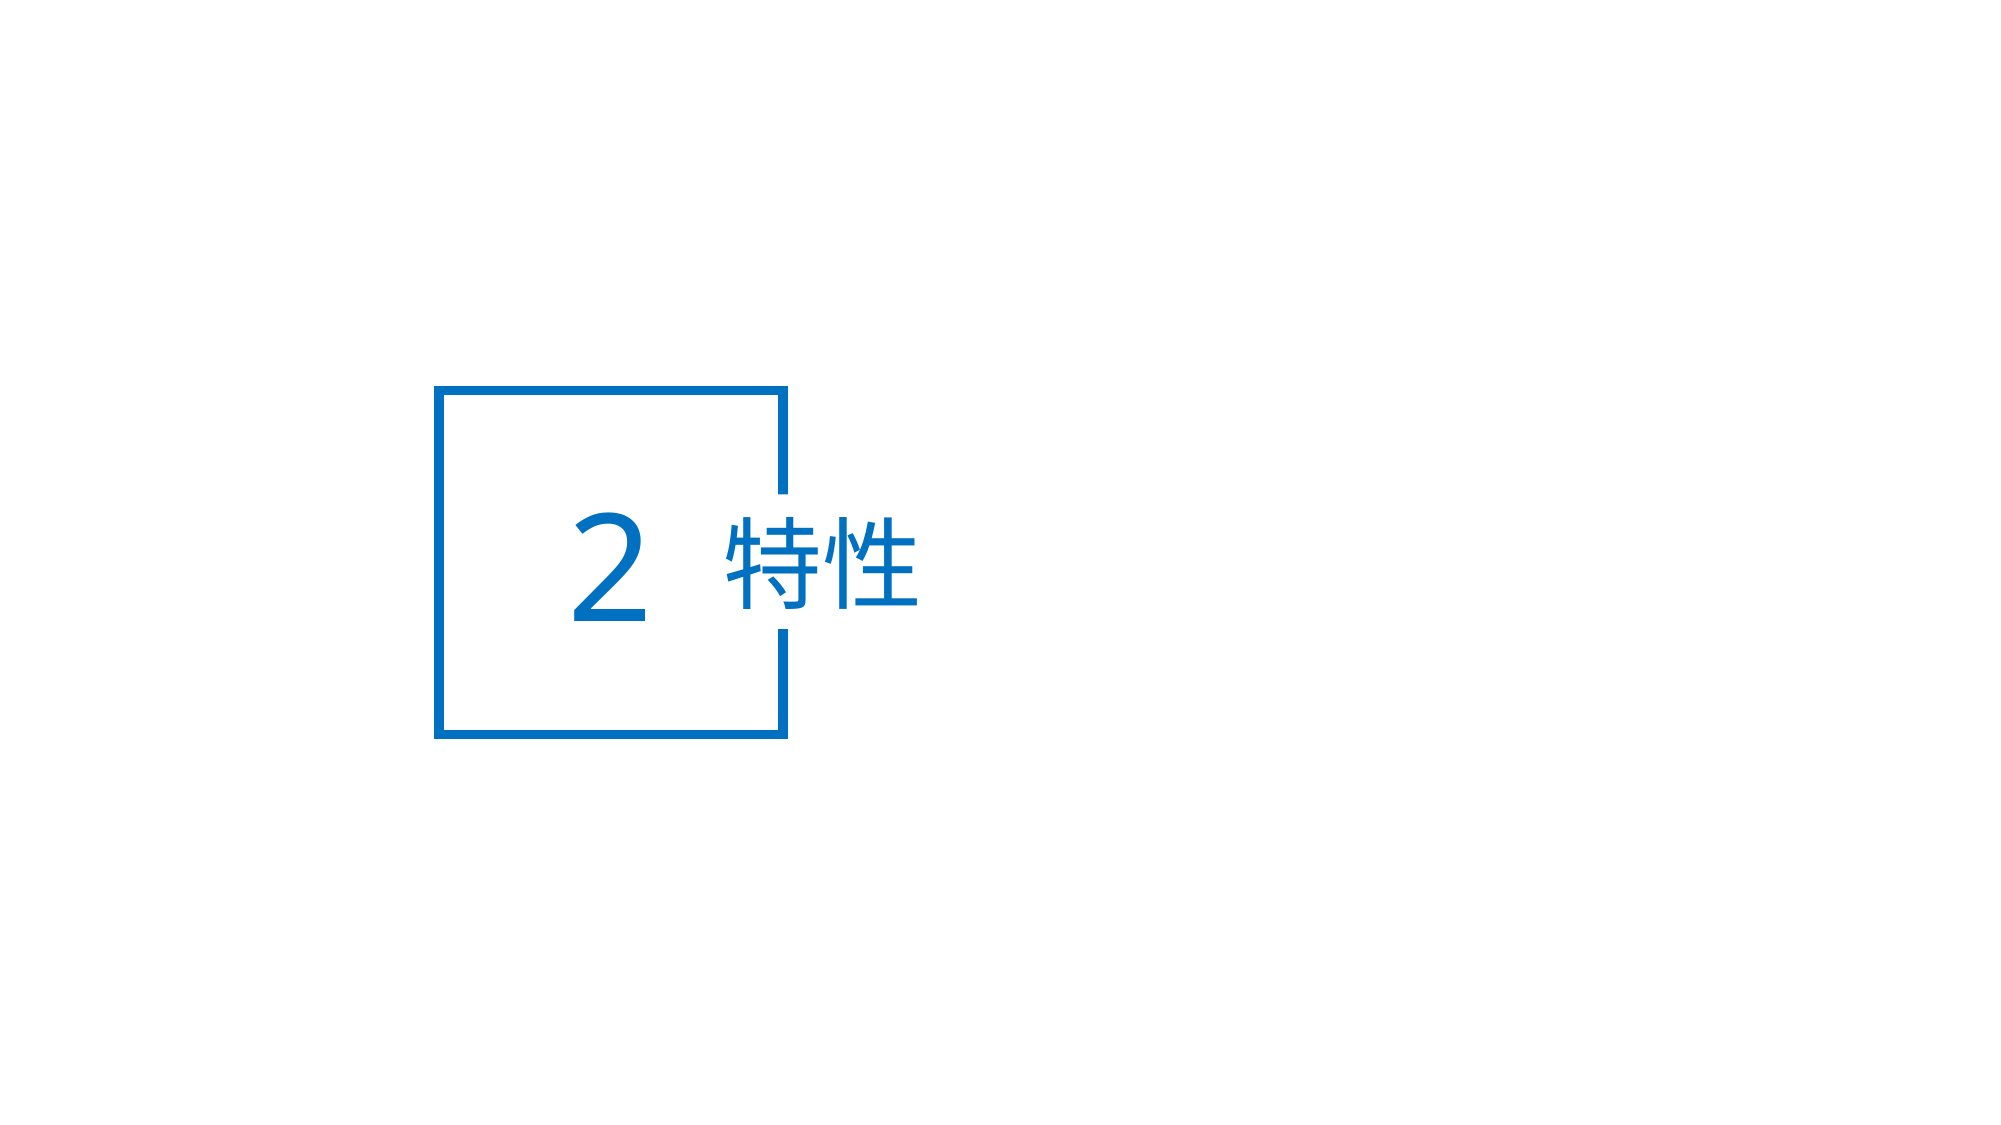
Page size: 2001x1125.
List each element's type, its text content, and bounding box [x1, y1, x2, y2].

text_box 2 [553, 463, 681, 659]
text_box [438, 389, 784, 735]
text_box 特性 [707, 494, 1507, 629]
